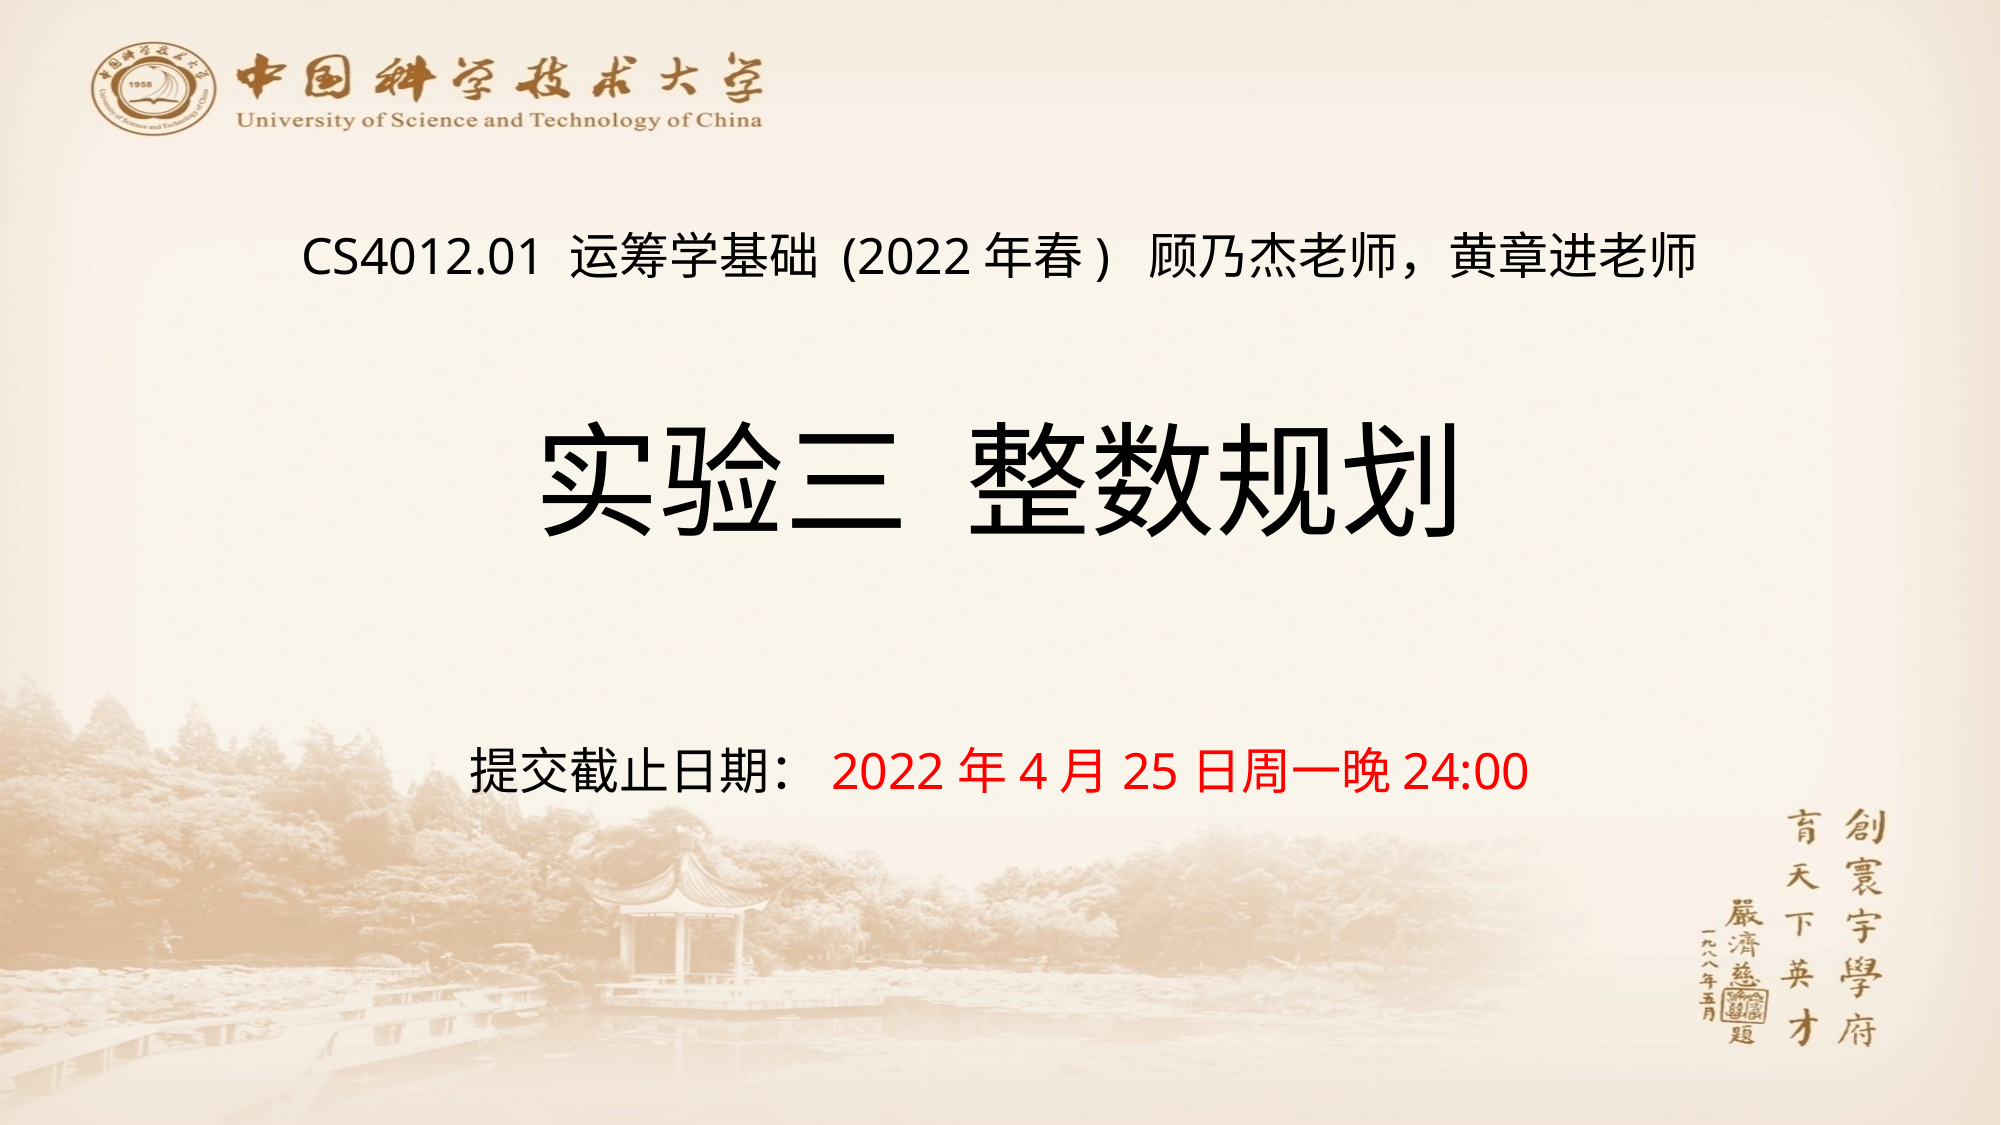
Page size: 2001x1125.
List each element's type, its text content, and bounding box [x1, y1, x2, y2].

title 实验三 整数规划 [249, 325, 1750, 563]
picture [0, 0, 2001, 1125]
subtitle 提交截止日期：2022年4月25日周一晚24:00 [249, 739, 1750, 863]
list CS4012.01 运筹学基础 (2022年春) 顾乃杰老师，黄章进老师 [249, 223, 1750, 325]
